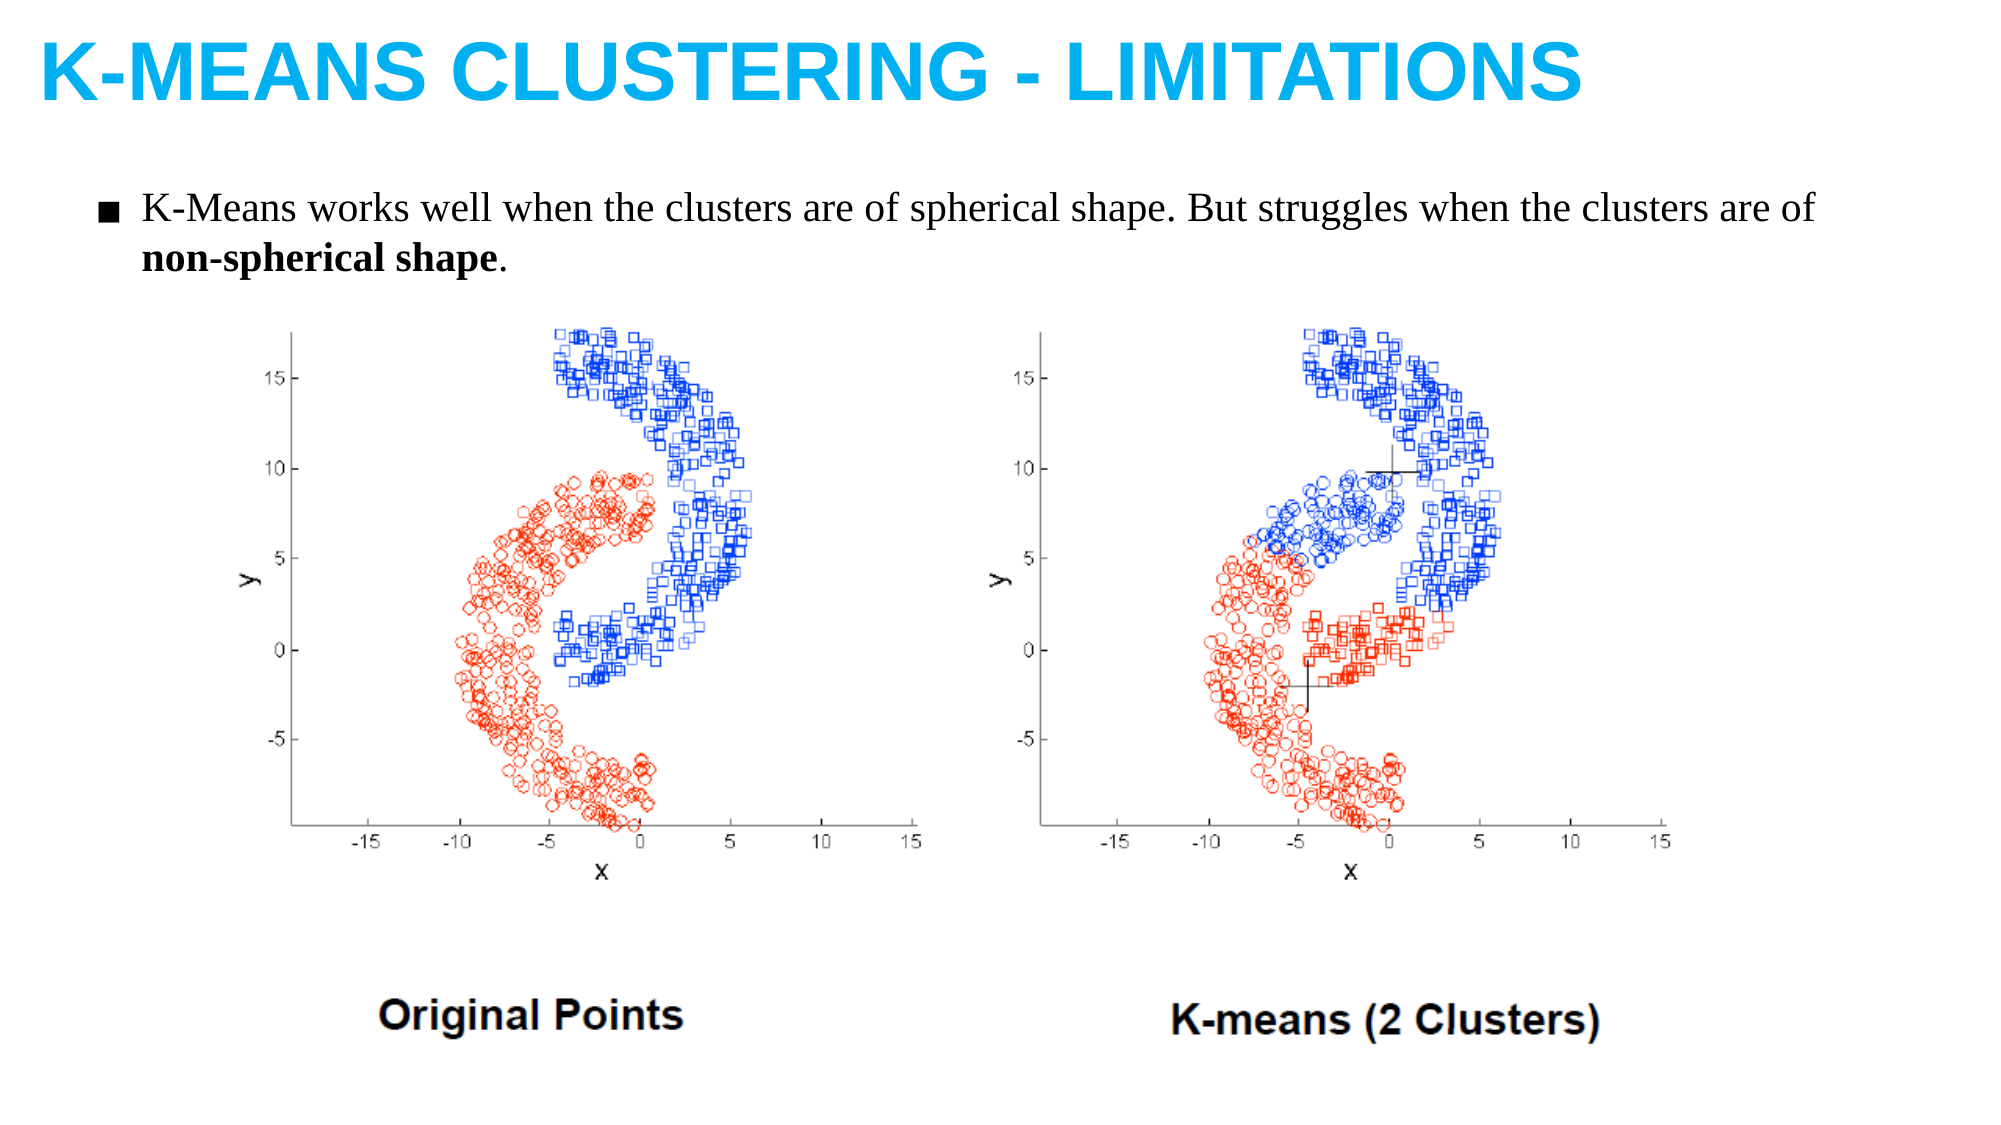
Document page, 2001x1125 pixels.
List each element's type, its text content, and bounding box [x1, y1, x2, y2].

text_box K-Means works well when the clusters are of spherical shape. But struggles when the clusters are of non-spherical shape. [79, 171, 1857, 287]
picture [222, 298, 1714, 1067]
text_box K-MEANS CLUSTERING - LIMITATIONS [24, 9, 1650, 125]
